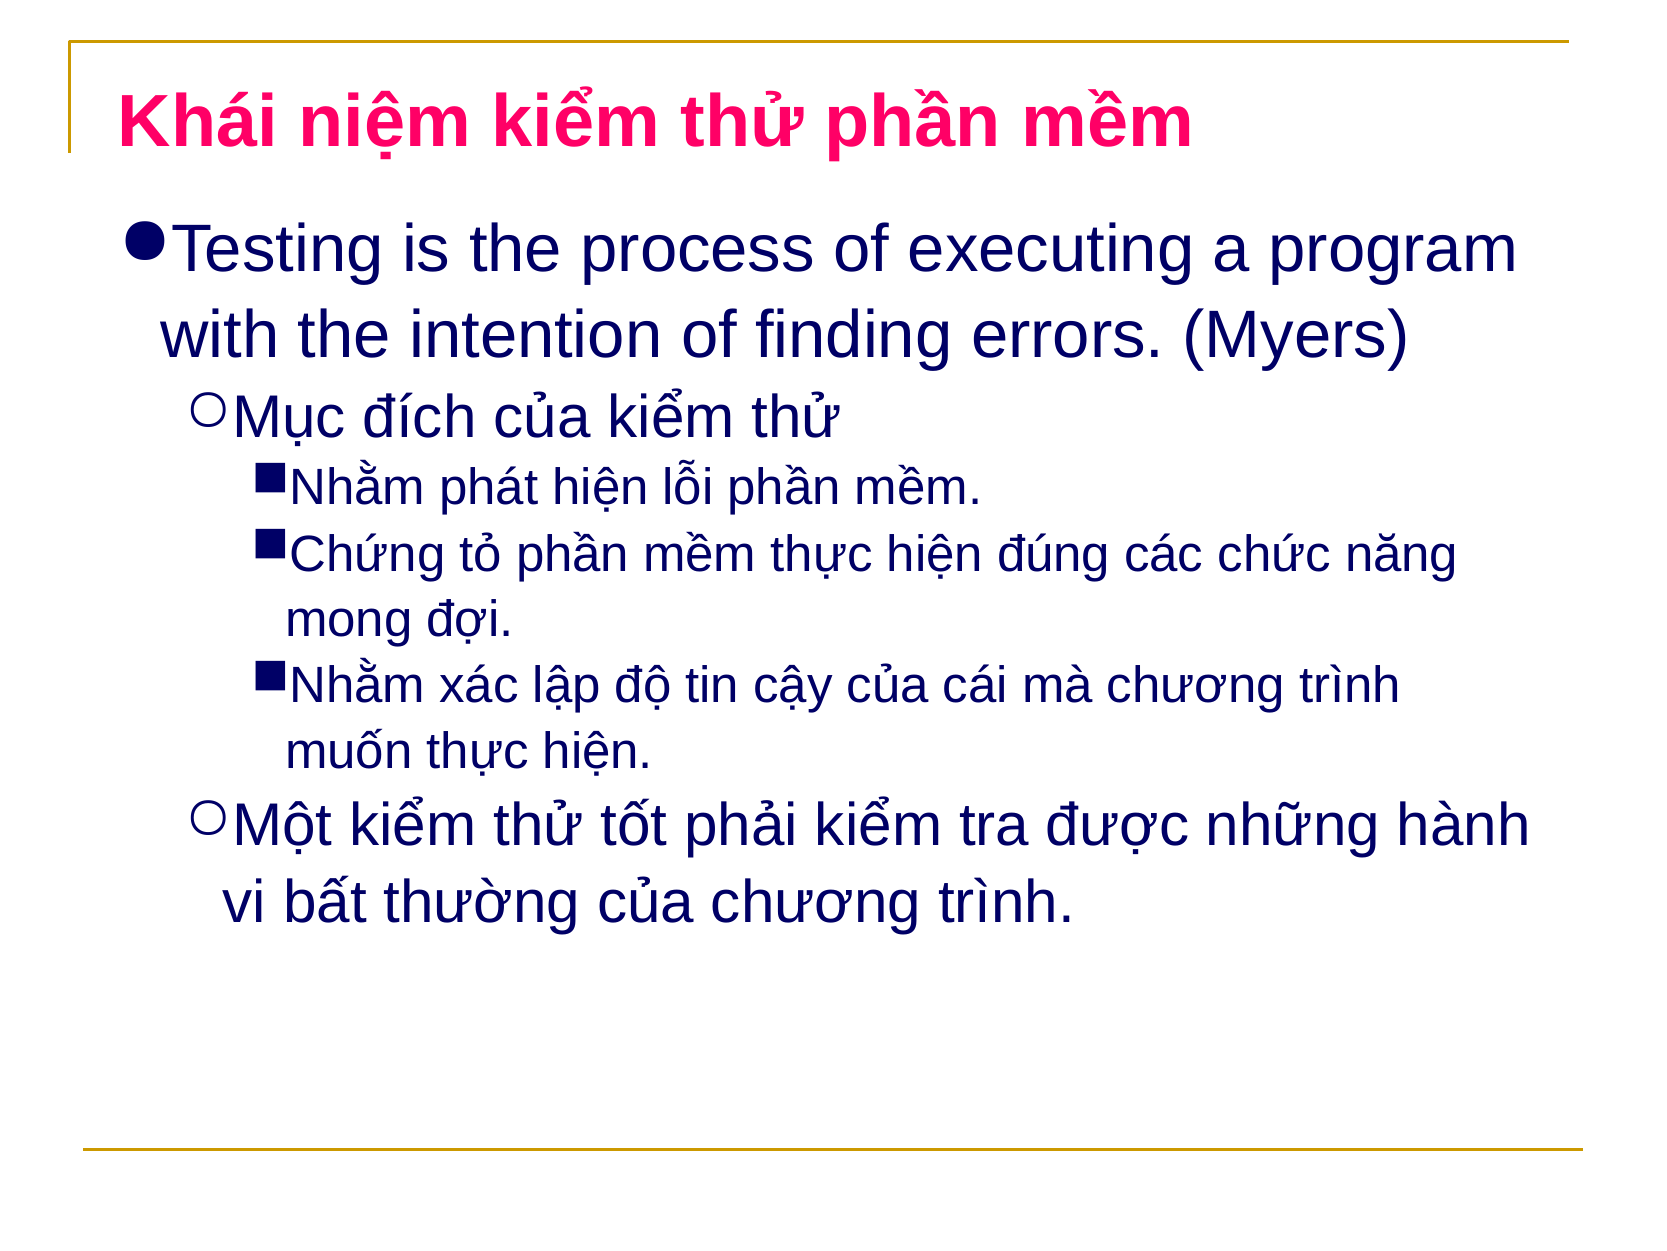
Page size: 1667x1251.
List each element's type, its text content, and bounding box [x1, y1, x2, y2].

list Testing is the process of executing a program with the intention of finding errors. (Myers) Mục đích của kiểm thử Nhằm phát hiện lỗi phần mềm. Chứng tỏ phần mềm thực hiện đúng các chức năng mong đợi. Nhằm xác lập độ tin cậy của cái mà chương trình muốn thực hiện. Một kiểm thử tốt phải kiểm tra được những hành vi bất thường của chương trình. [91, 192, 1543, 1058]
title Khái niệm kiểm thử phần mềm [111, 24, 1383, 192]
